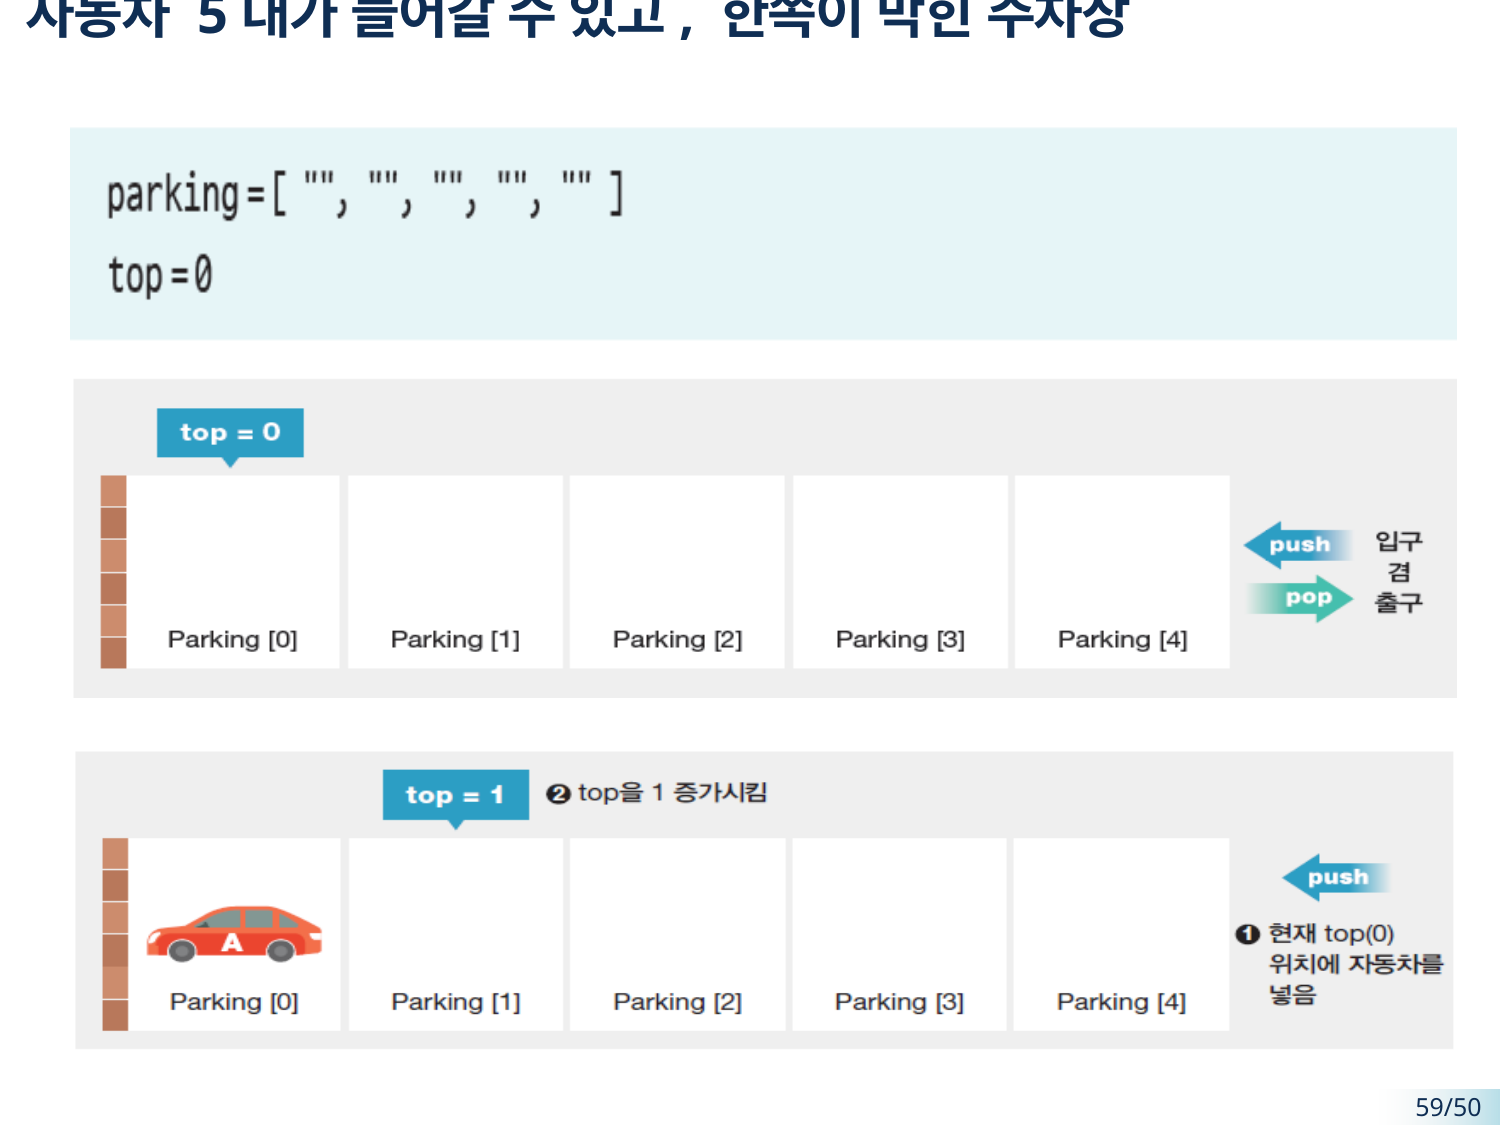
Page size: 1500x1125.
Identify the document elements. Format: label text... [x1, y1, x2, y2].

picture [71, 728, 1454, 1052]
picture [70, 126, 1458, 343]
title 자동차 5대가 들어갈 수 있고, 한쪽이 막힌 주차장 [10, 5, 1288, 84]
picture [70, 374, 1458, 698]
